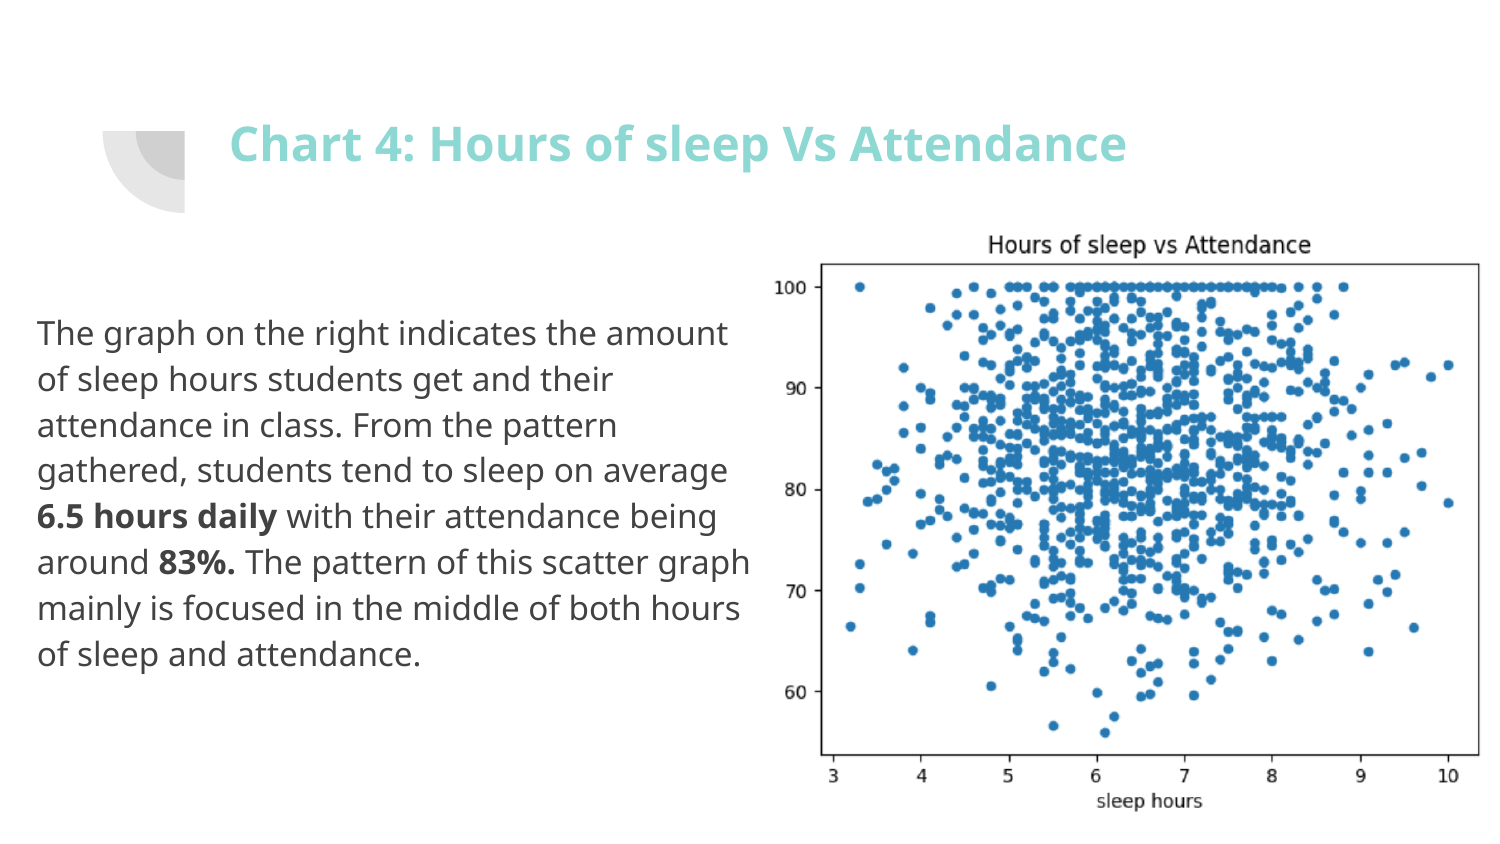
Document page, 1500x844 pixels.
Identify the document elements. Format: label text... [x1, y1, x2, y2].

picture [765, 217, 1500, 812]
title Chart 4: Hours of sleep Vs Attendance [213, 98, 1368, 263]
list The graph on the right indicates the amount of sleep hours students get and their attendance in class. From the pattern gathered, students tend to sleep on average 6.5 hours daily with their attendance being around 83%. The pattern of this scatter graph mainly is focused in the middle of both hours of sleep and attendance. [21, 291, 760, 811]
